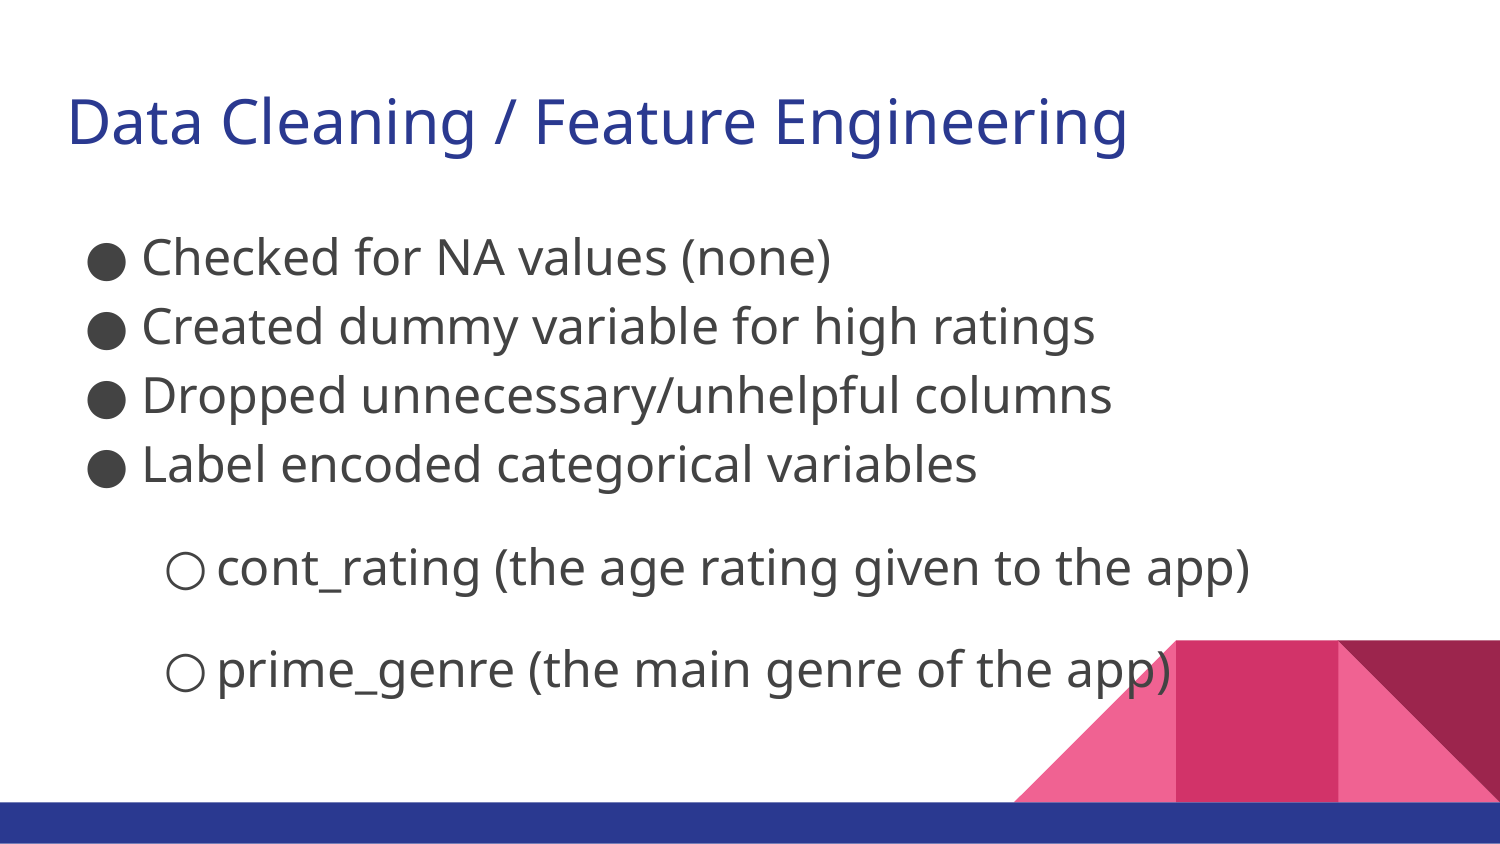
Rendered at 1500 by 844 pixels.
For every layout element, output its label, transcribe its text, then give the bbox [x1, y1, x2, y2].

list Checked for NA values (none) Created dummy variable for high ratings Dropped unnecessary/unhelpful columns Label encoded categorical variables cont_rating (the age rating given to the app) prime_genre (the main genre of the app) [51, 201, 1449, 750]
title Data Cleaning / Feature Engineering [51, 67, 1449, 167]
